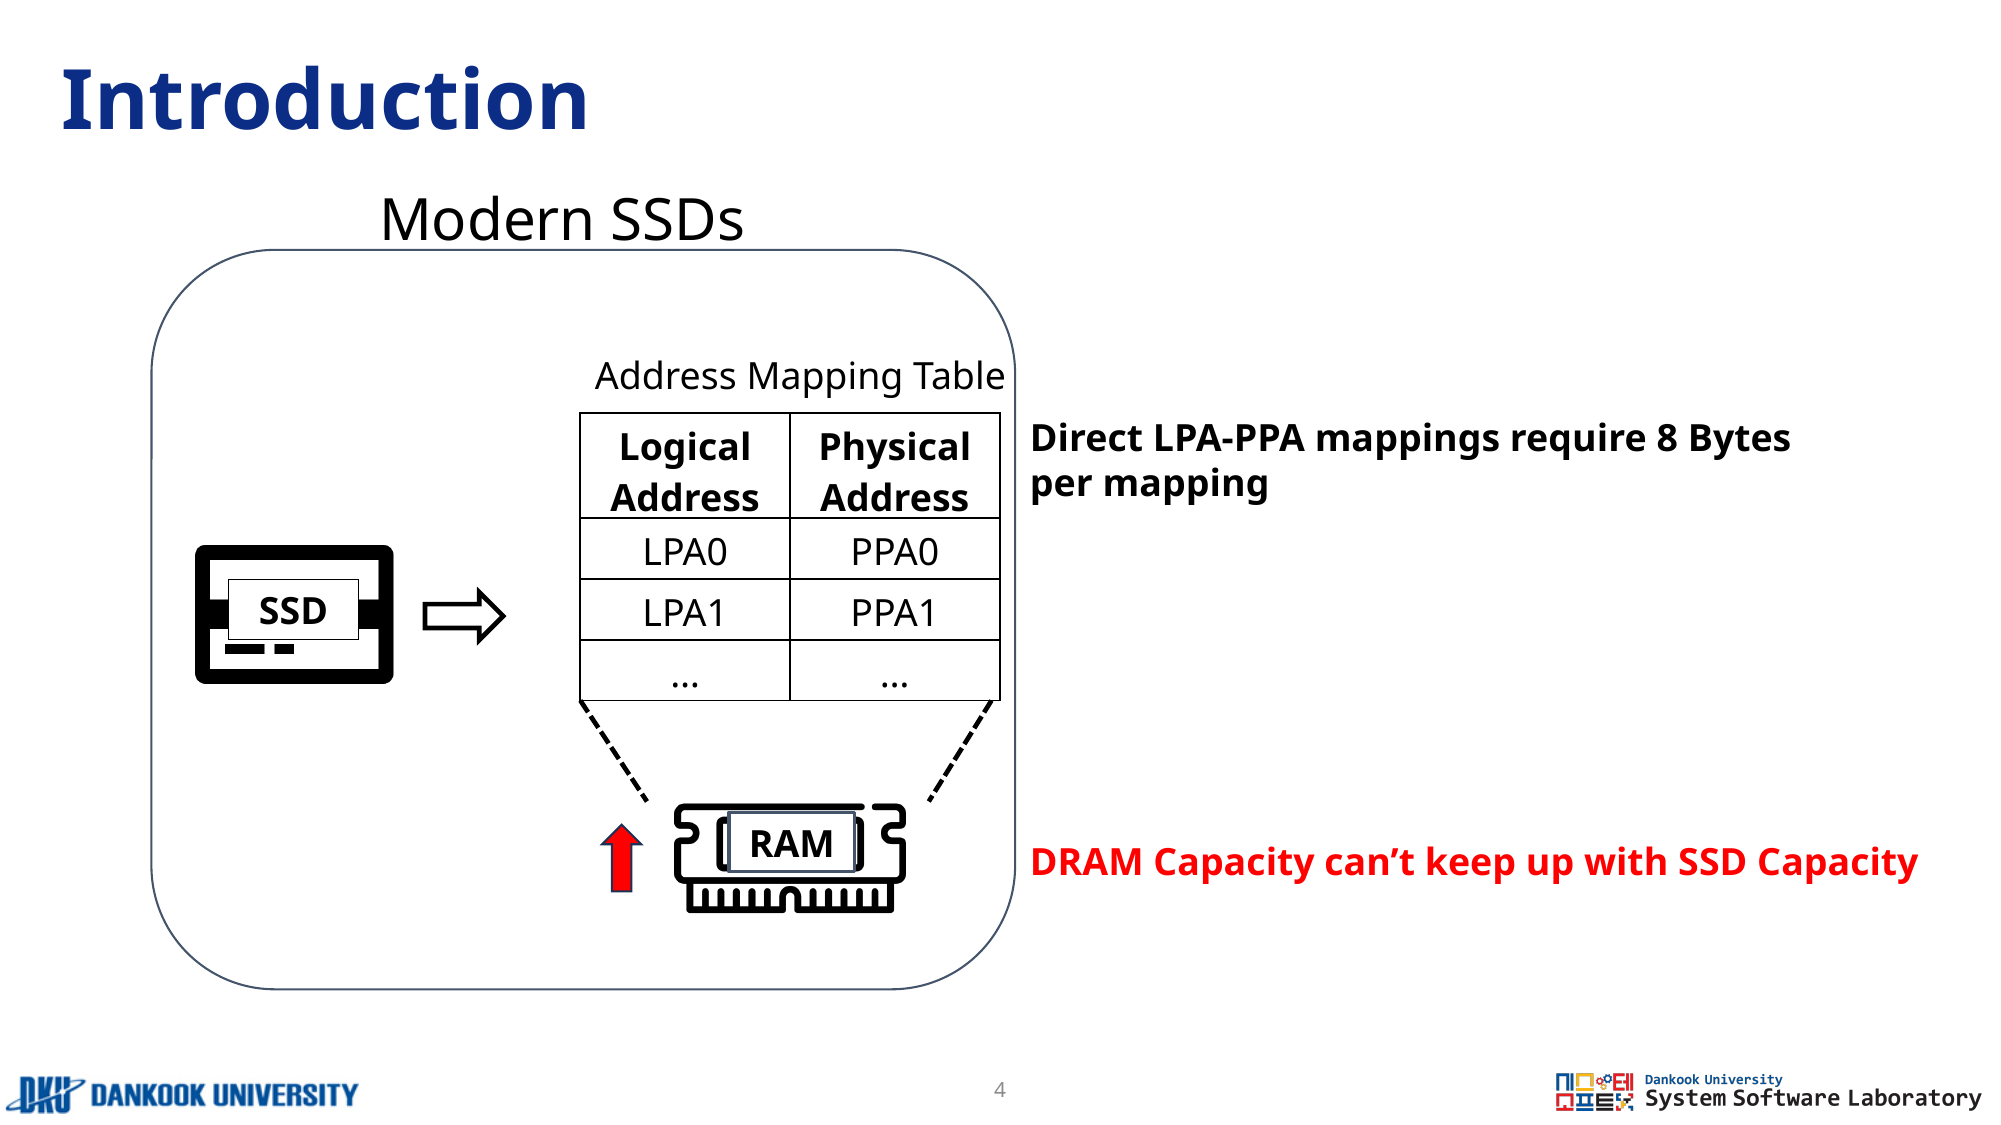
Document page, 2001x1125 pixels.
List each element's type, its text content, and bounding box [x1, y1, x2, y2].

table_cell PPA0 [791, 519, 999, 578]
text_box [423, 589, 505, 643]
text_box [599, 823, 644, 893]
table_cell … [791, 641, 999, 700]
picture [175, 495, 413, 733]
slide_number 4 [774, 1067, 1225, 1116]
picture [674, 742, 906, 974]
title Introduction [46, 34, 1504, 171]
table_cell LPA1 [581, 580, 789, 639]
picture [5, 1076, 359, 1114]
table_cell PPA1 [791, 580, 999, 639]
text_box DRAM Capacity can’t keep up with SSD Capacity [1015, 830, 2000, 891]
table_cell LPA0 [581, 519, 789, 578]
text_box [580, 700, 647, 802]
table_cell … [581, 641, 789, 700]
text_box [928, 700, 992, 802]
picture [1548, 1064, 2001, 1125]
text_box Modern SSDs [364, 174, 803, 260]
table_header Logical Address [581, 414, 789, 517]
table_header Physical Address [791, 414, 999, 517]
text_box Address Mapping Table [580, 344, 1072, 405]
text_box Direct LPA-PPA mappings require 8 Bytes per mapping [1015, 406, 1808, 511]
text_box [150, 248, 1017, 991]
